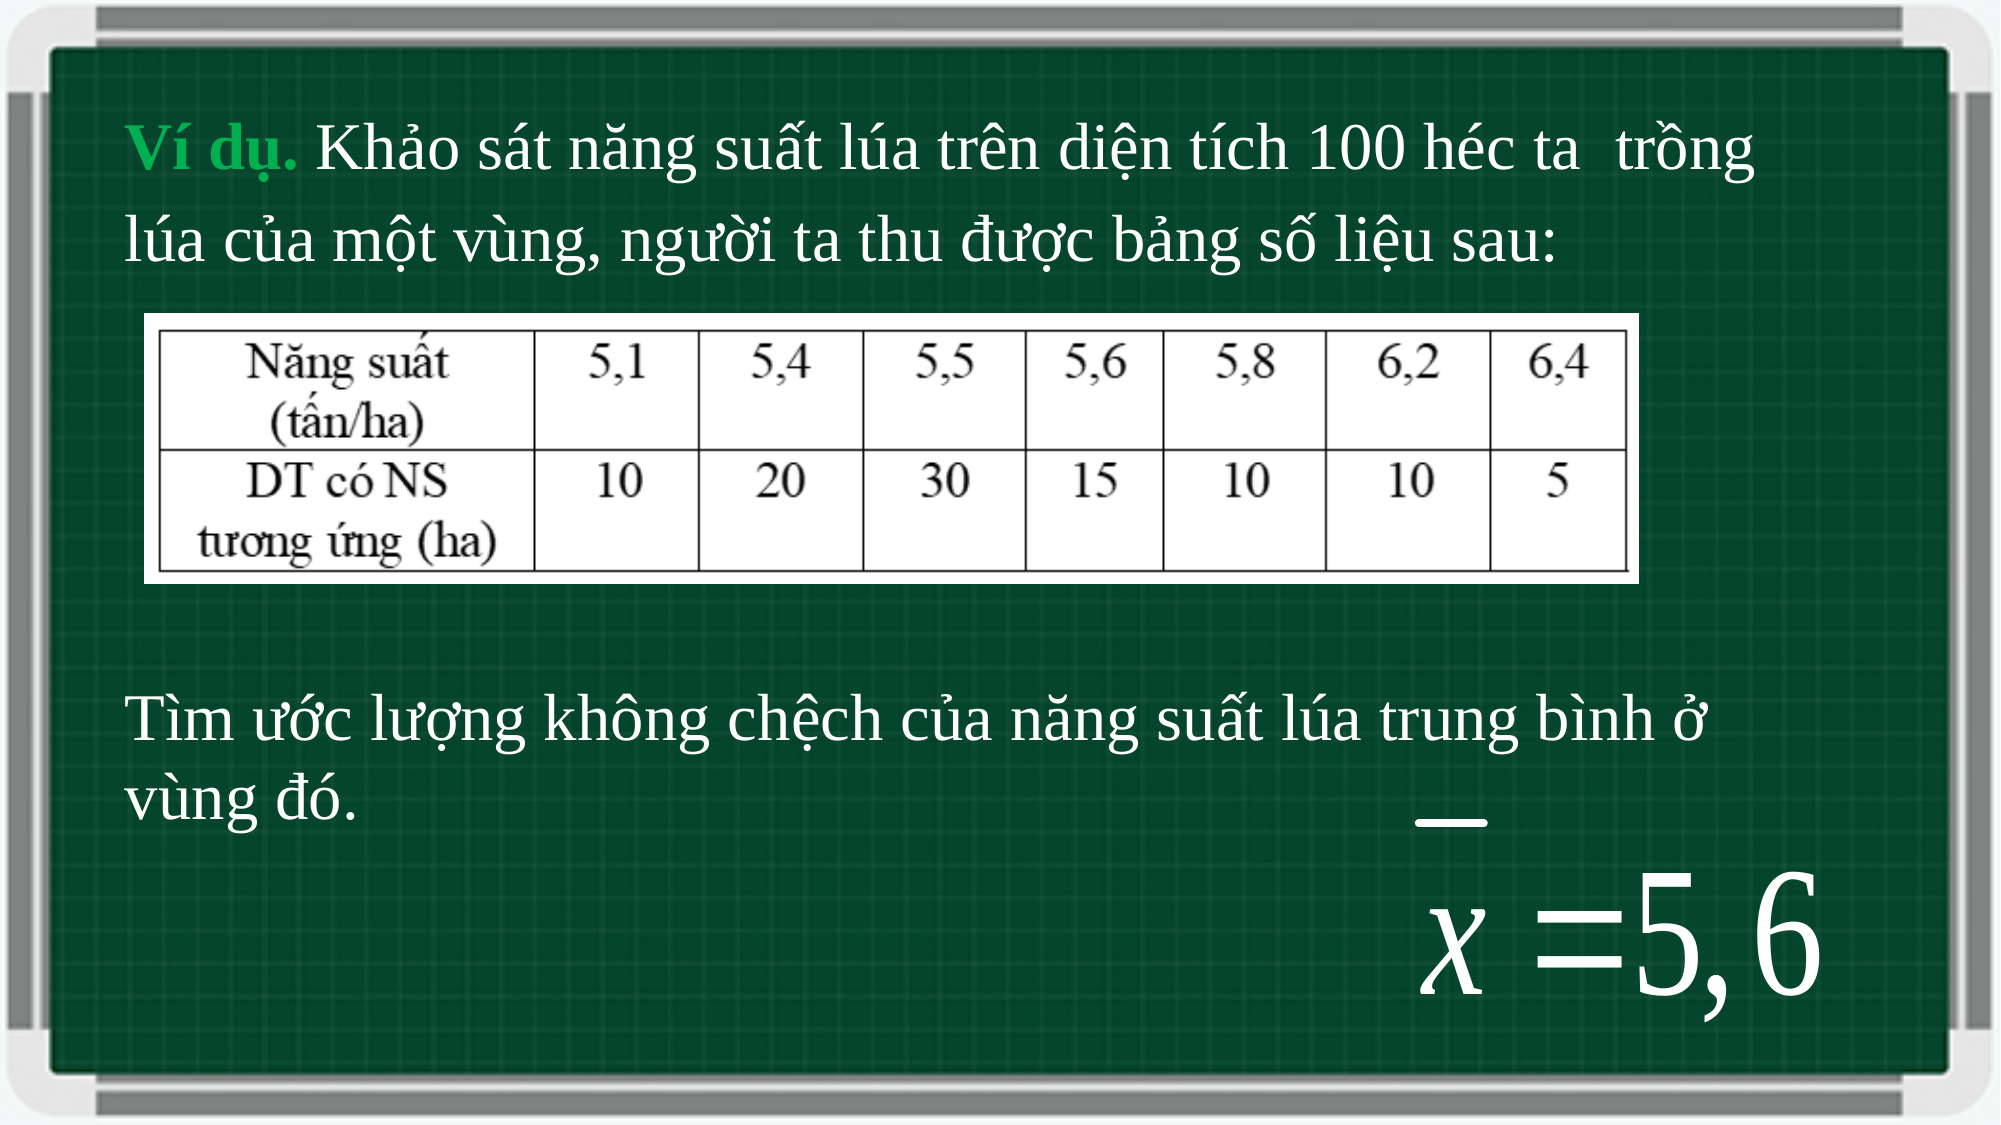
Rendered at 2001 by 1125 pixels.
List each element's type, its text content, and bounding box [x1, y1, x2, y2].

text_box Tìm ước lượng không chệch của năng suất lúa trung bình ở vùng đó. [110, 666, 1817, 841]
picture [0, 0, 2001, 1125]
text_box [1394, 779, 1842, 1072]
text_box Ví dụ. Khảo sát năng suất lúa trên diện tích 100 héc ta trồng lúa của một vùng, người ta thu được bảng số liệu sau: [110, 83, 1842, 283]
